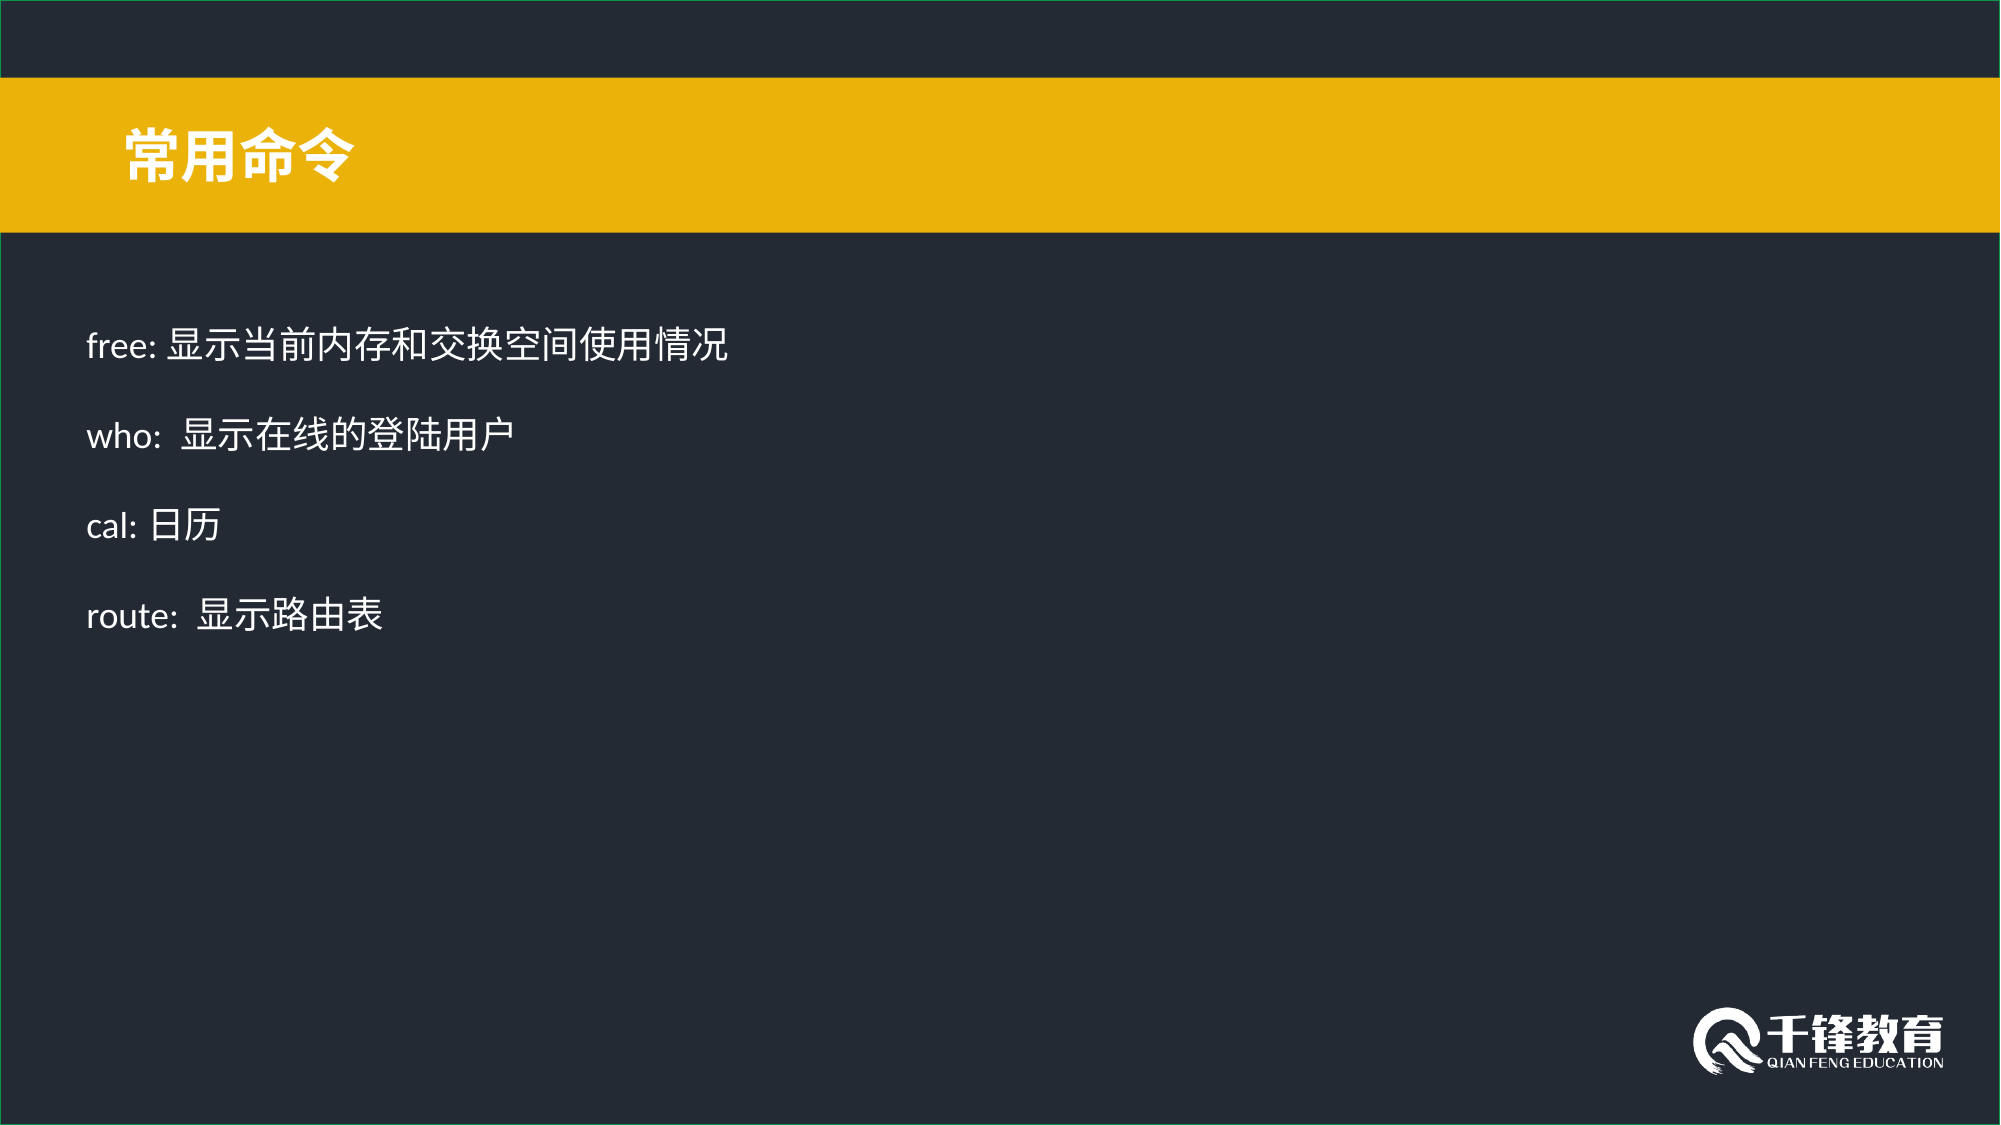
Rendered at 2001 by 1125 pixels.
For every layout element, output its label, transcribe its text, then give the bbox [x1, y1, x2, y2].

text_box [0, 234, 2000, 1125]
text_box [0, 77, 2000, 234]
text_box 常用命令 [107, 112, 382, 197]
picture [1691, 1002, 1948, 1080]
text_box [0, 0, 2000, 77]
text_box free:显示当前内存和交换空间使用情况 who: 显示在线的登陆用户 cal:日历 route: 显示路由表 [71, 268, 1929, 734]
